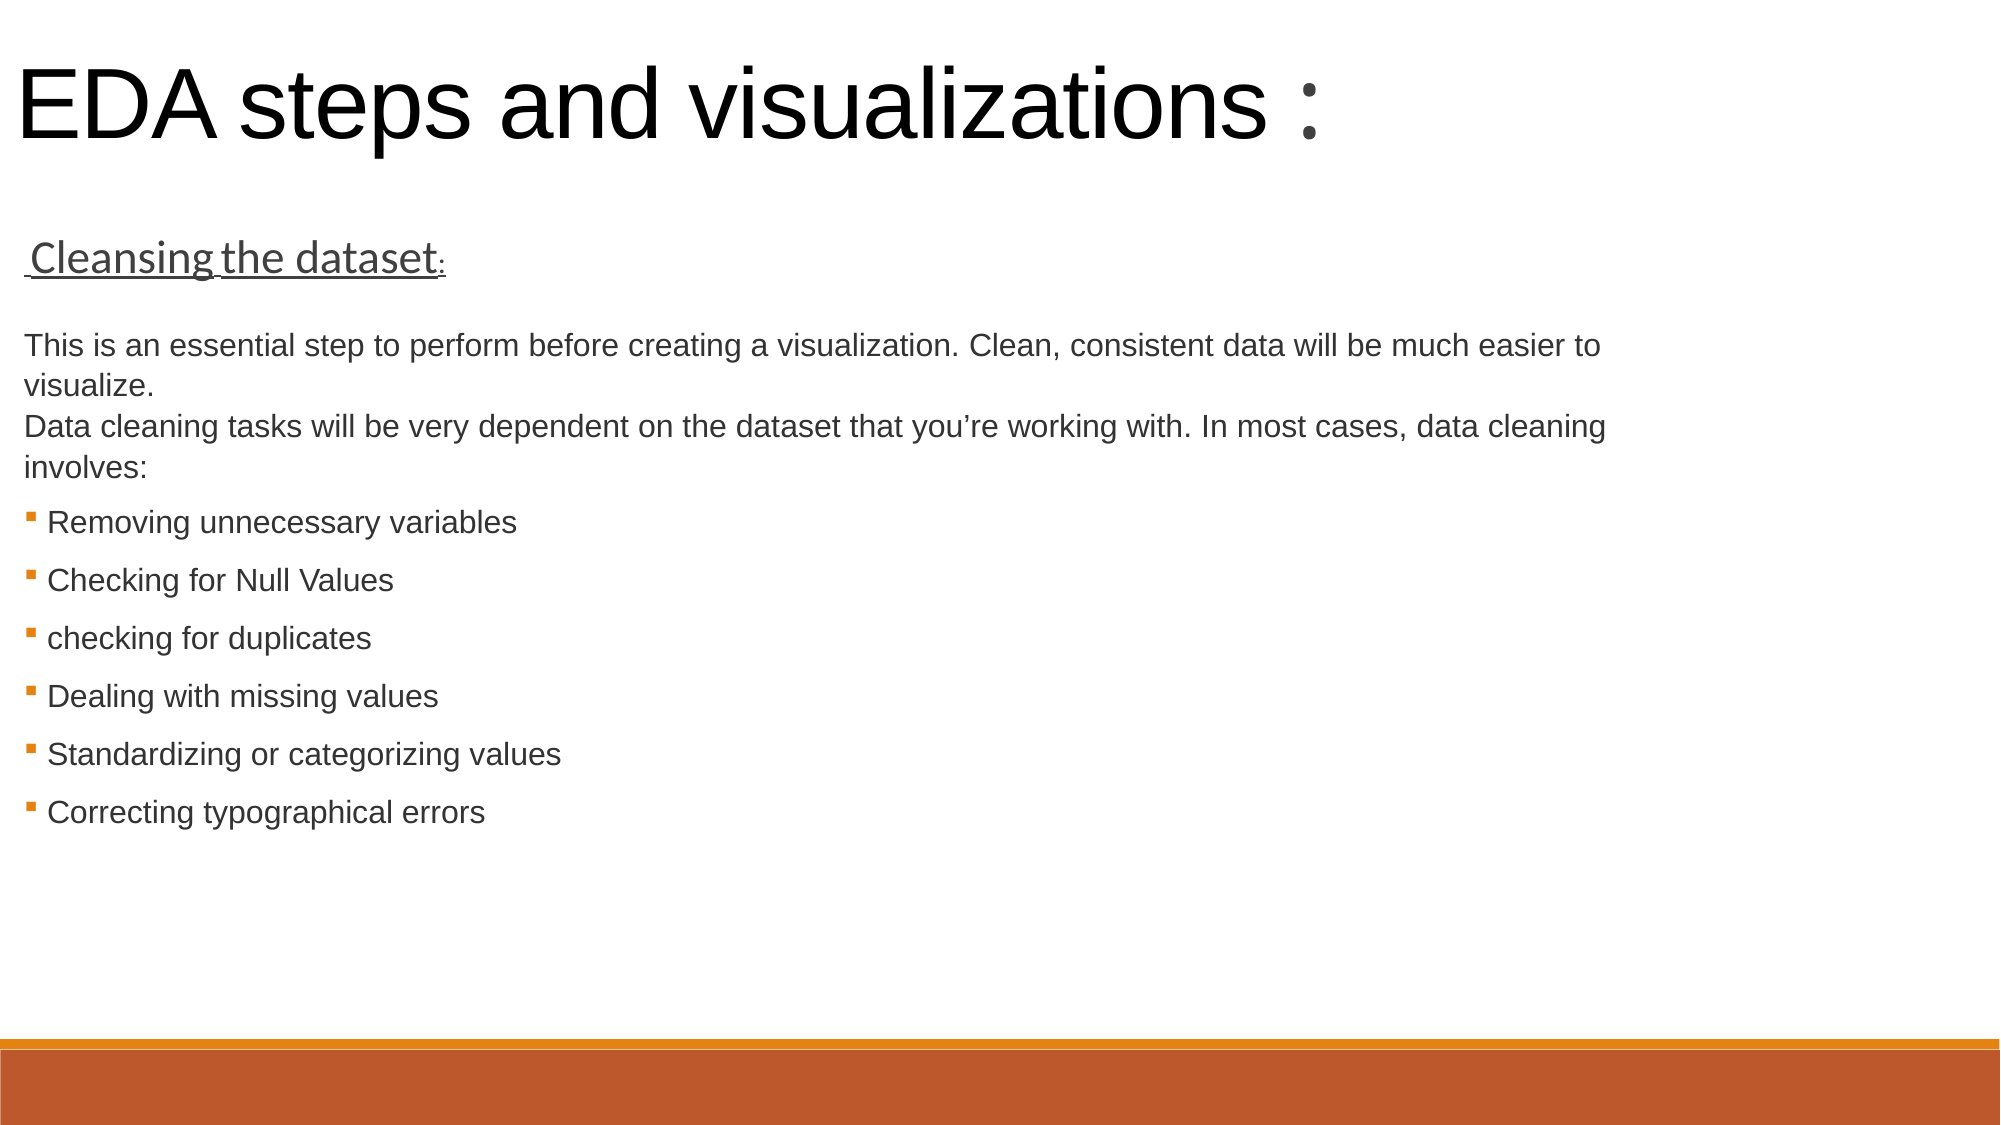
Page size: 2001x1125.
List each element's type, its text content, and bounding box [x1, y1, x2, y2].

title EDA steps and visualizations : [0, 0, 1468, 287]
list Cleansing the dataset: This is an essential step to perform before creating a visualization. Clean, consistent data will be much easier to visualize. Data cleaning tasks will be very dependent on the dataset that you’re working with. In most cases, data cleaning involves: Removing unnecessary variables Checking for Null Values checking for duplicates Dealing with missing values Standardizing or categorizing values Correcting typographical errors [23, 178, 1674, 838]
